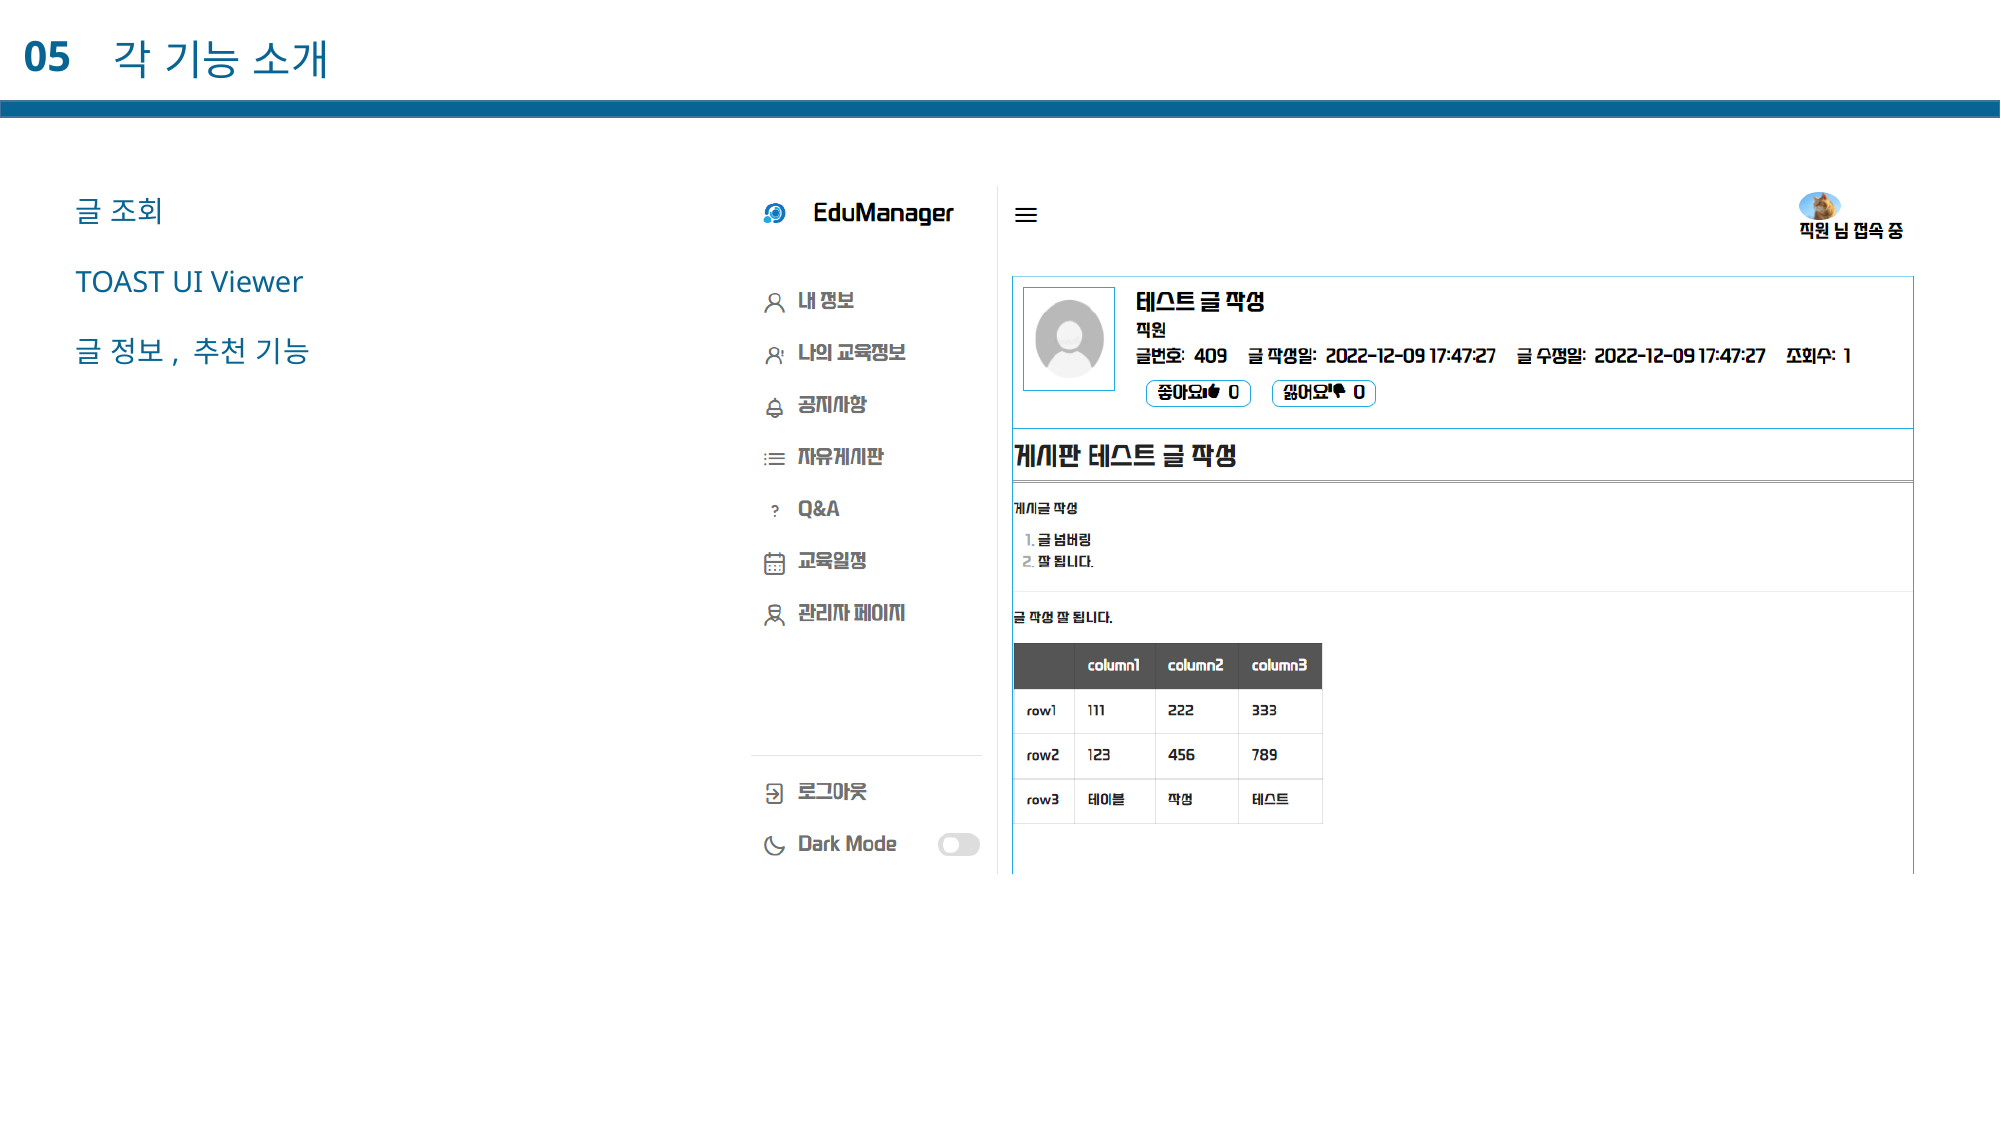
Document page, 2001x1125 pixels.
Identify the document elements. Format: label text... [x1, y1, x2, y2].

text_box [0, 100, 2000, 118]
text_box 글 조회 TOAST UI Viewer 글 정보, 추천 기능 [60, 186, 608, 376]
picture [743, 186, 1915, 874]
text_box 05 [8, 22, 87, 88]
text_box 각 기능 소개 [99, 26, 346, 92]
